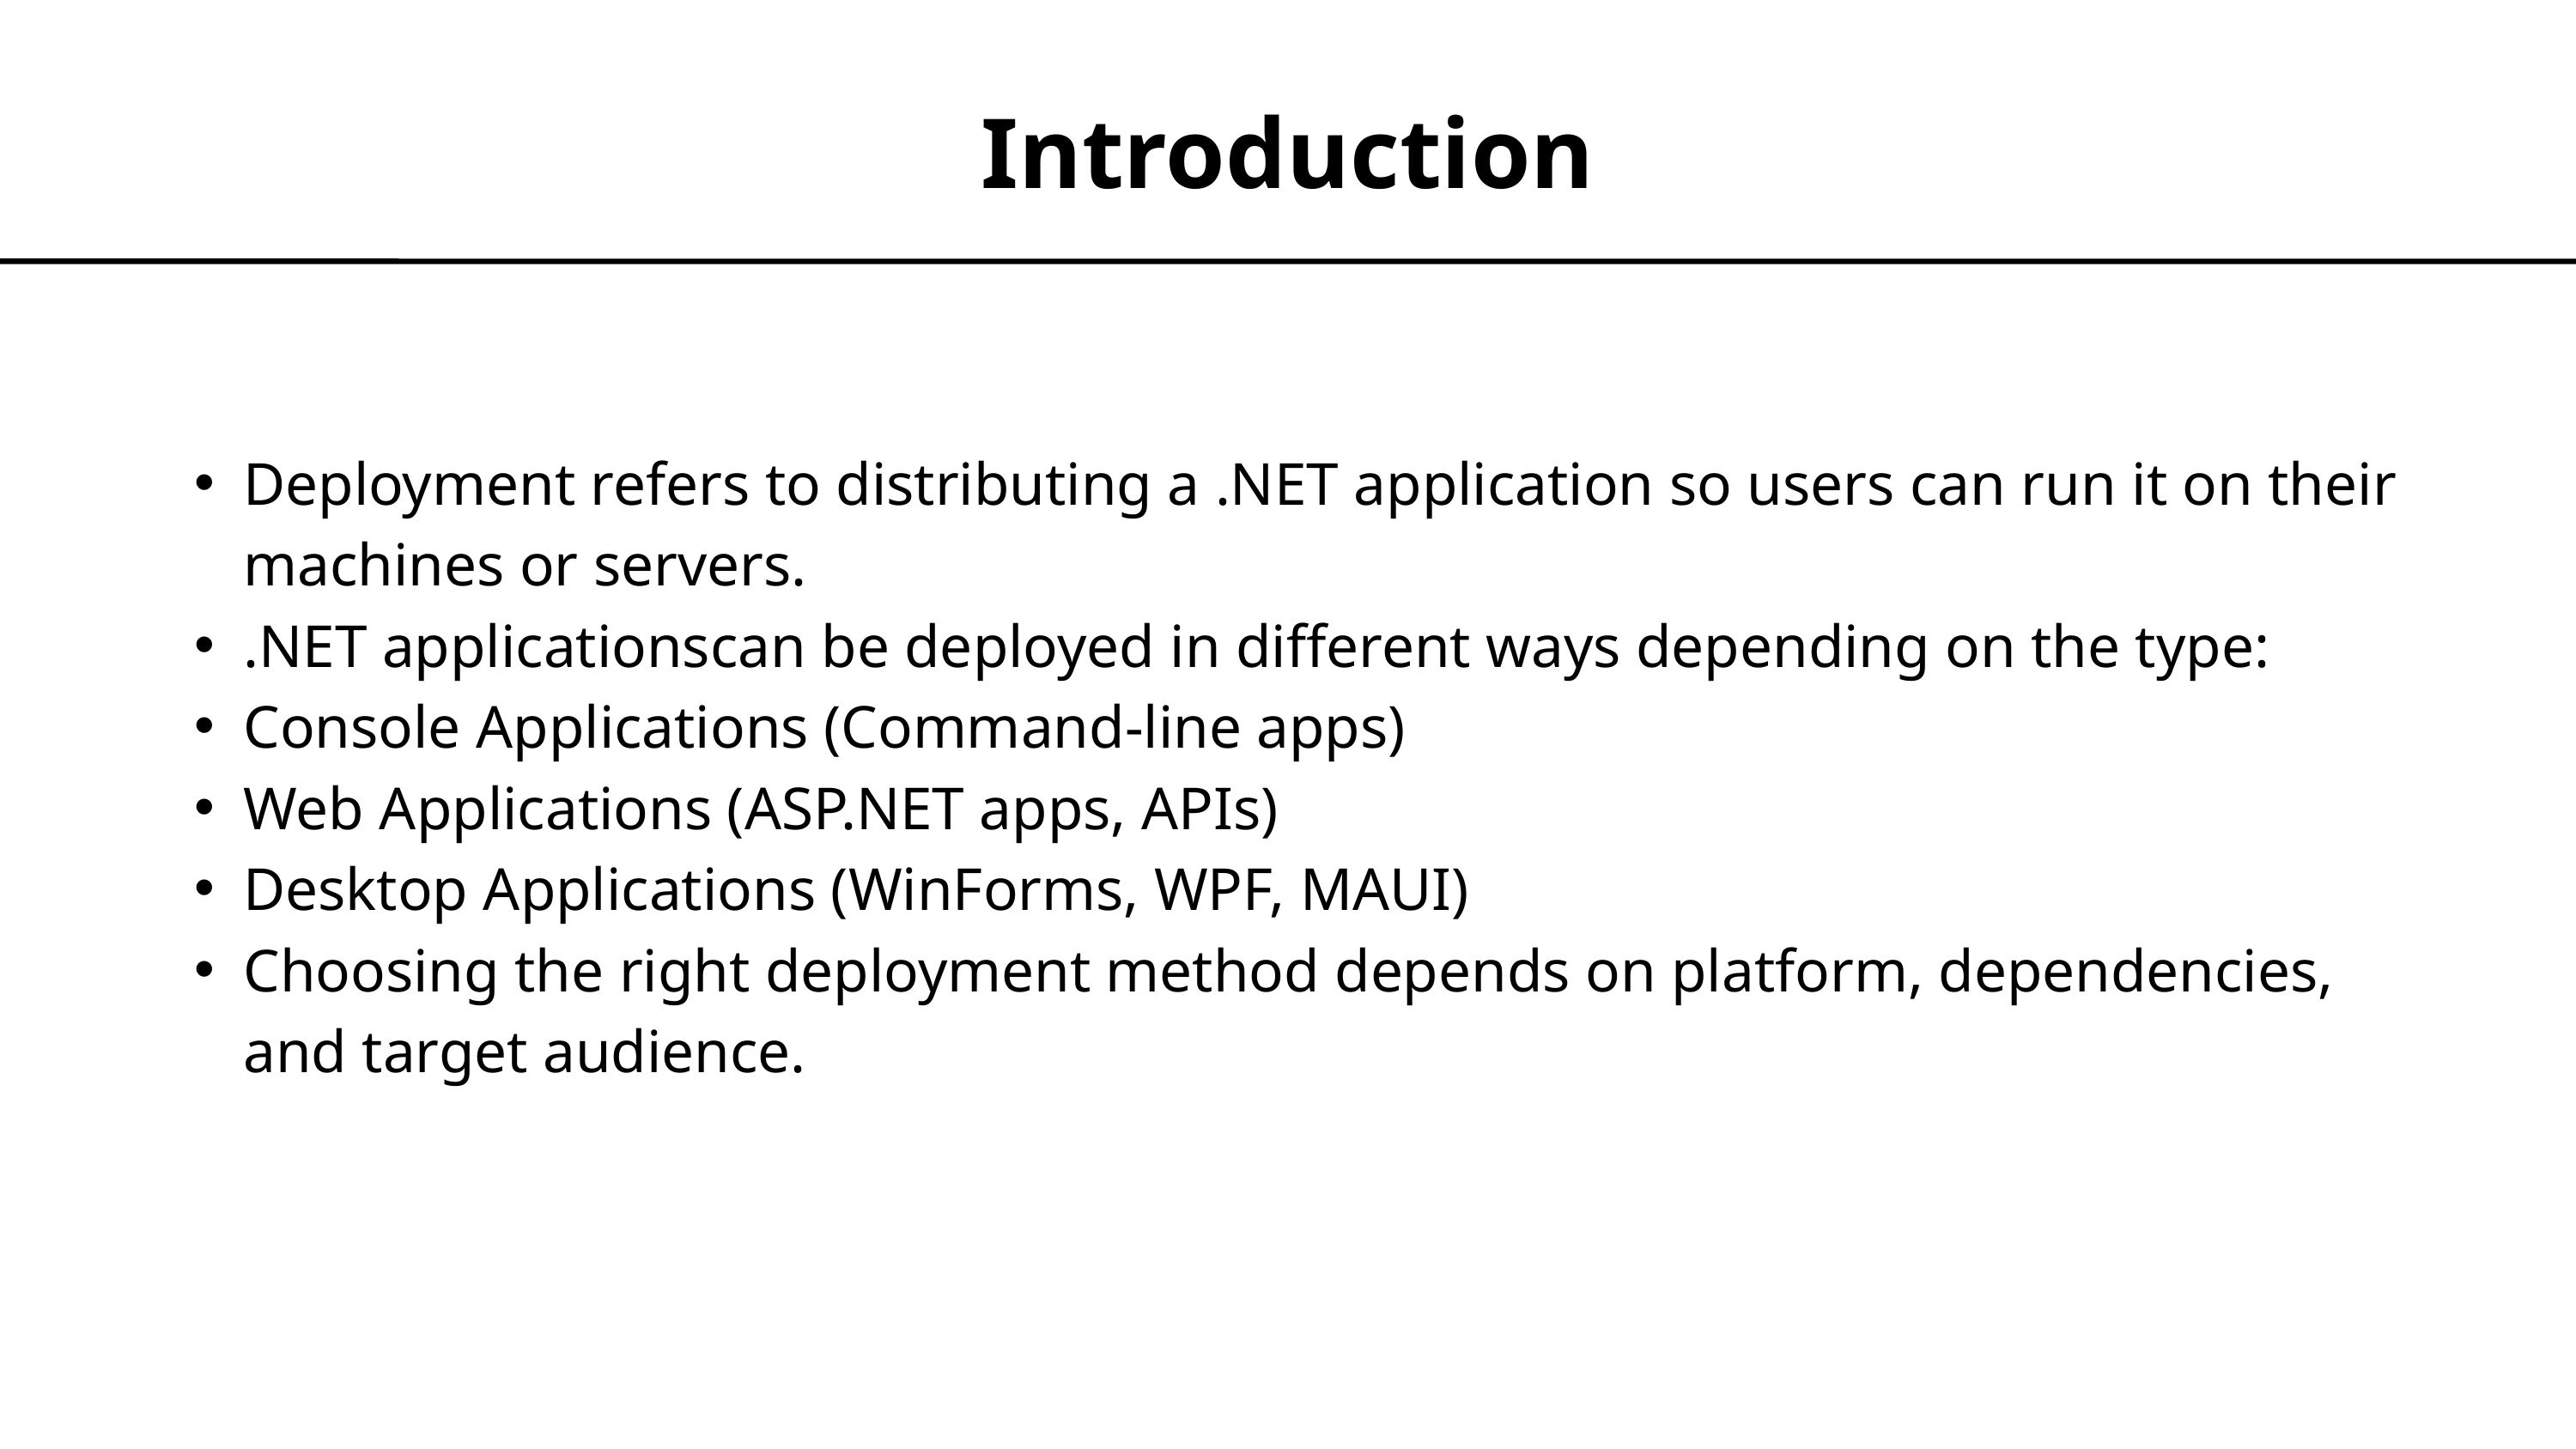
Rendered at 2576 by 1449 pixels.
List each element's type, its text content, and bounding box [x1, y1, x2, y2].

text_box Deployment refers to distributing a .NET application so users can run it on their machines or servers. .NET applicationscan be deployed in different ways depending on the type: Console Applications (Command-line apps) Web Applications (ASP.NET apps, APIs) Desktop Applications (WinForms, WPF, MAUI) Choosing the right deployment method depends on platform, dependencies, and target audience. [144, 435, 2432, 1084]
text_box Introduction [969, 72, 1607, 209]
